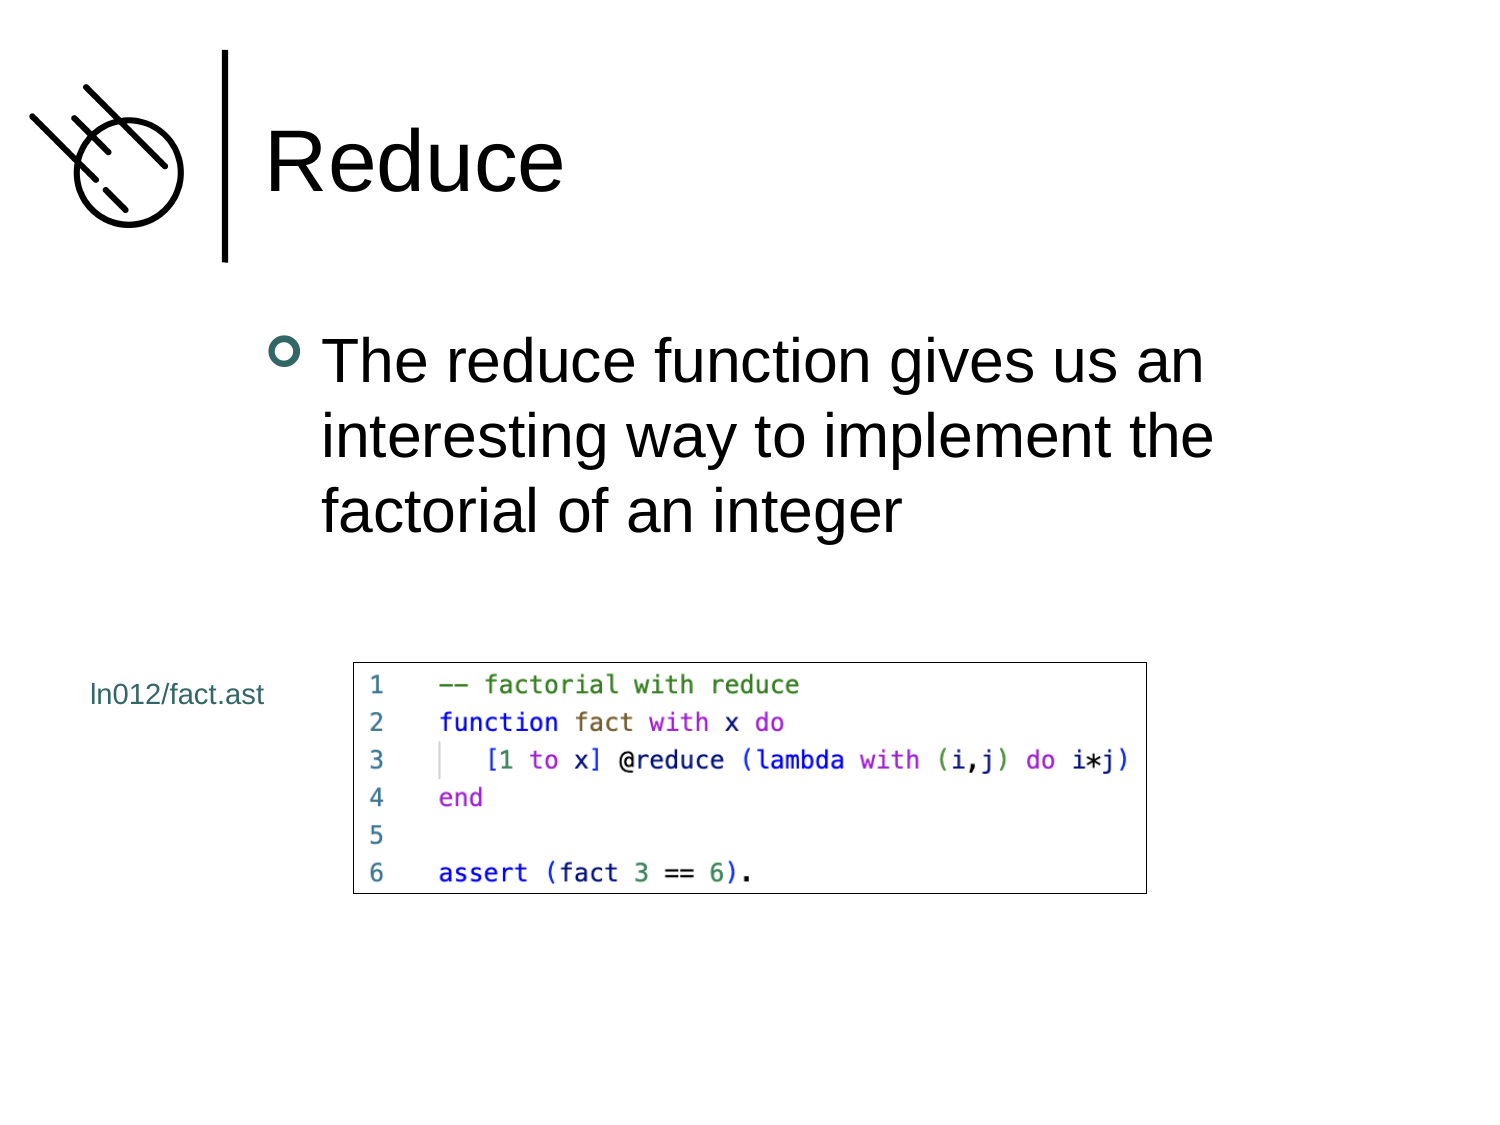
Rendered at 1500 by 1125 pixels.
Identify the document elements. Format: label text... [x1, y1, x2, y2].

title Reduce [249, 31, 1400, 282]
picture [0, 49, 213, 263]
picture [352, 662, 1148, 894]
text_box ln012/fact.ast [75, 667, 280, 718]
list The reduce function gives us an interesting way to implement the factorial of an integer [249, 312, 1400, 663]
